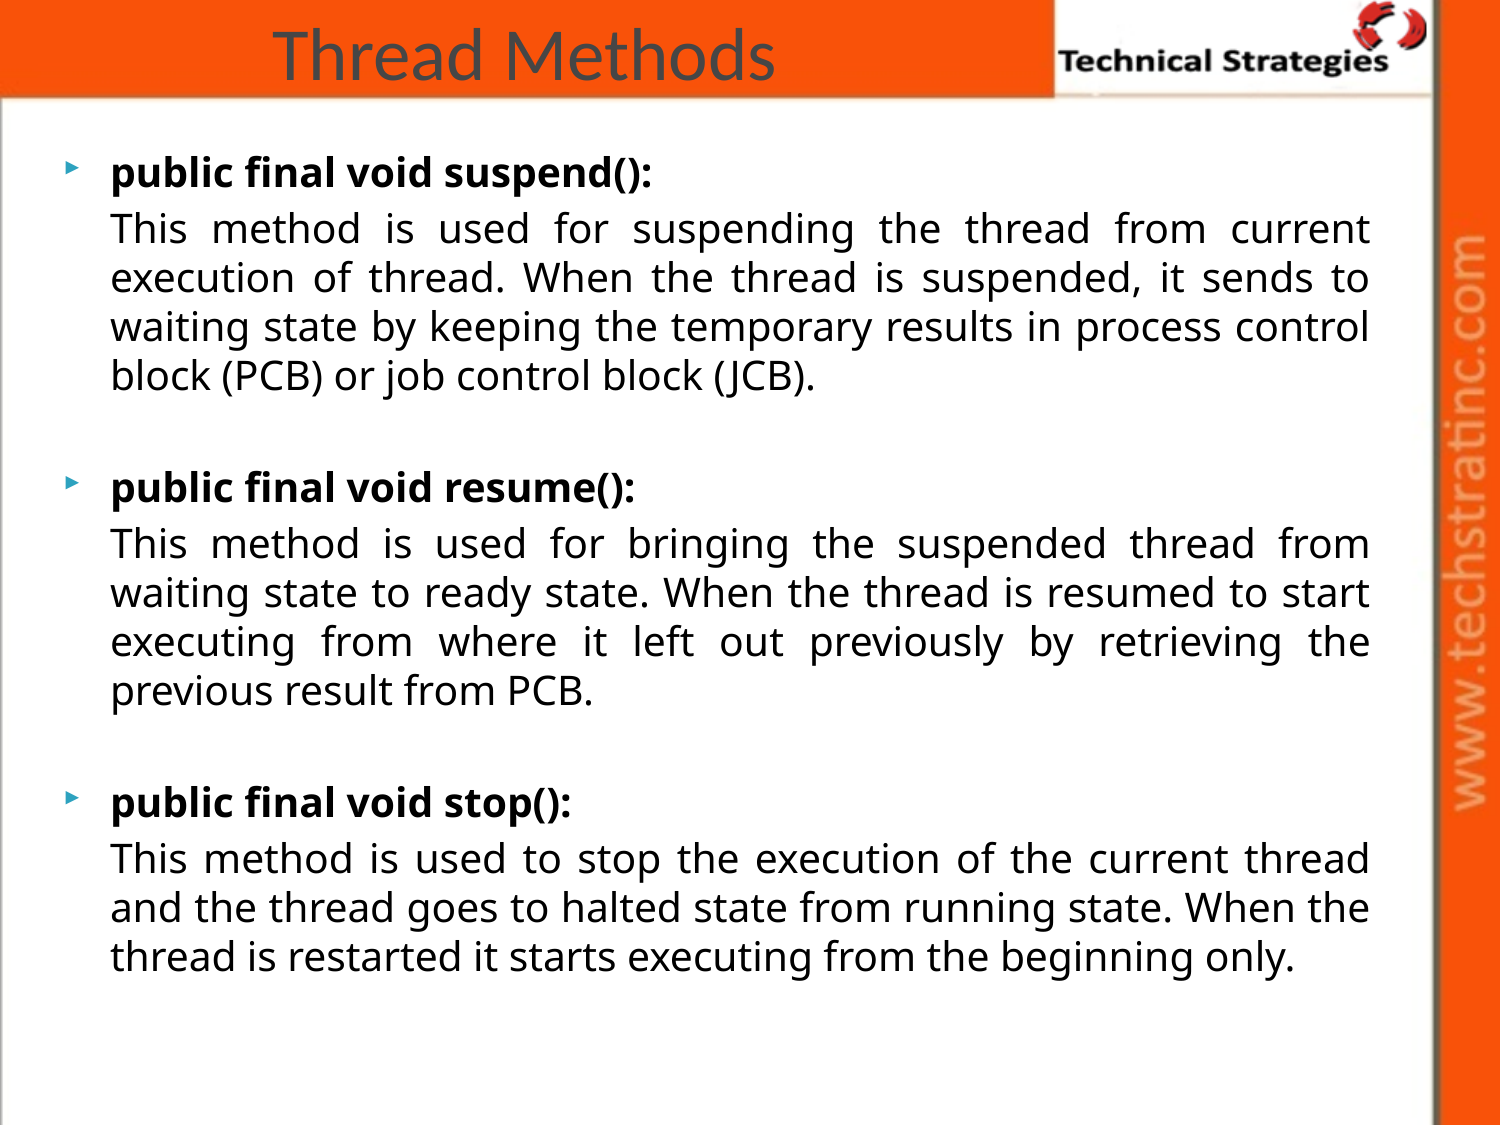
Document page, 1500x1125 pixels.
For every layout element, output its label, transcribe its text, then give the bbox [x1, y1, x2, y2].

list public final void suspend(): This method is used for suspending the thread from current execution of thread. When the thread is suspended, it sends to waiting state by keeping the temporary results in process control block (PCB) or job control block (JCB). public final void resume(): This method is used for bringing the suspended thread from waiting state to ready state. When the thread is resumed to start executing from where it left out previously by retrieving the previous result from PCB. public final void stop(): This method is used to stop the execution of the current thread and the thread goes to halted state from running state. When the thread is restarted it starts executing from the beginning only. [37, 139, 1388, 1038]
picture [0, 0, 1500, 1125]
title Thread Methods [0, 0, 1050, 100]
